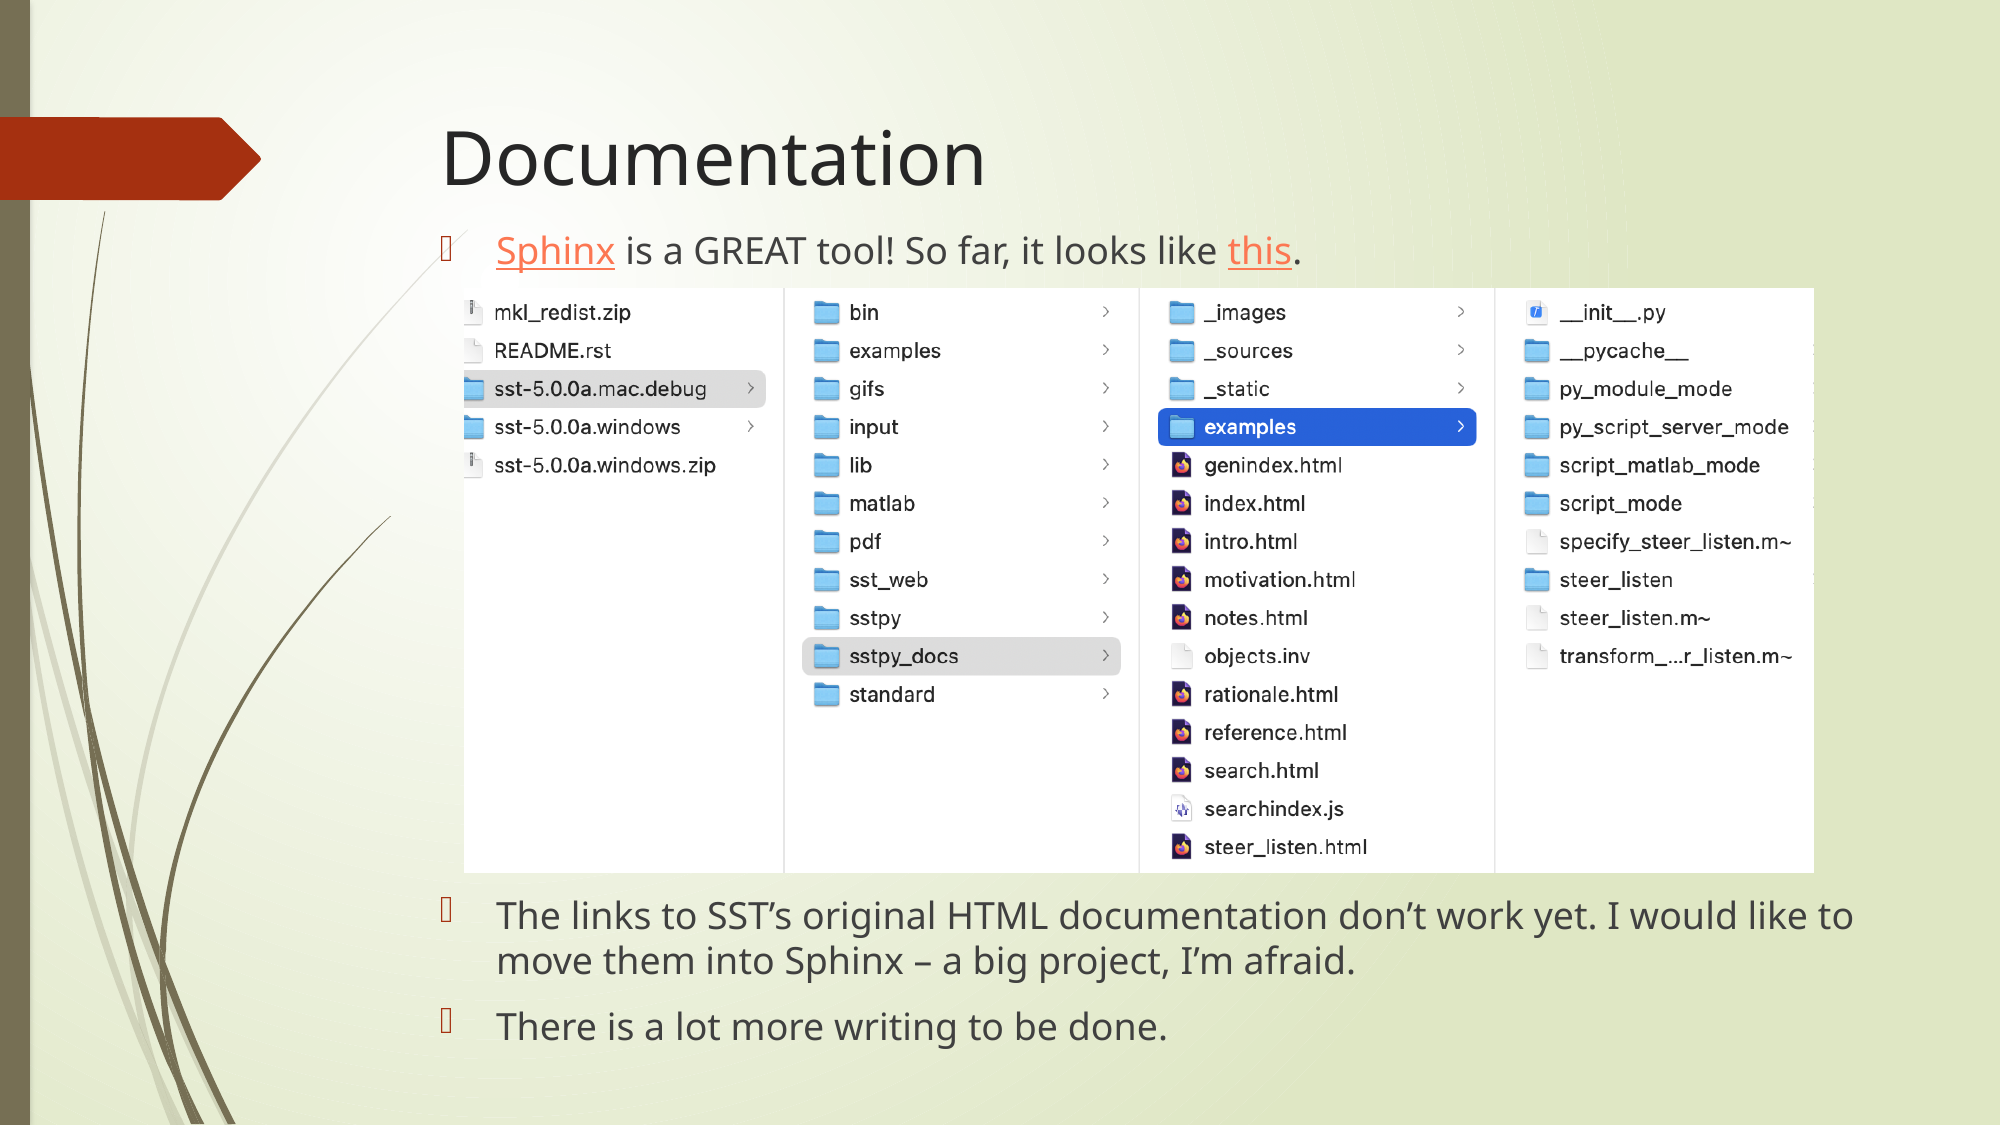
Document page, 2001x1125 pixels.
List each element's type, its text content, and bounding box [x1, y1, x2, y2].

title Documentation [425, 102, 1888, 219]
picture [463, 288, 1814, 873]
list Sphinx is a GREAT tool! So far, it looks like this. The links to SST’s original HTML documentation don’t work yet. I would like to move them into Sphinx – a big project, I’m afraid. There is a lot more writing to be done. [424, 219, 1888, 1054]
